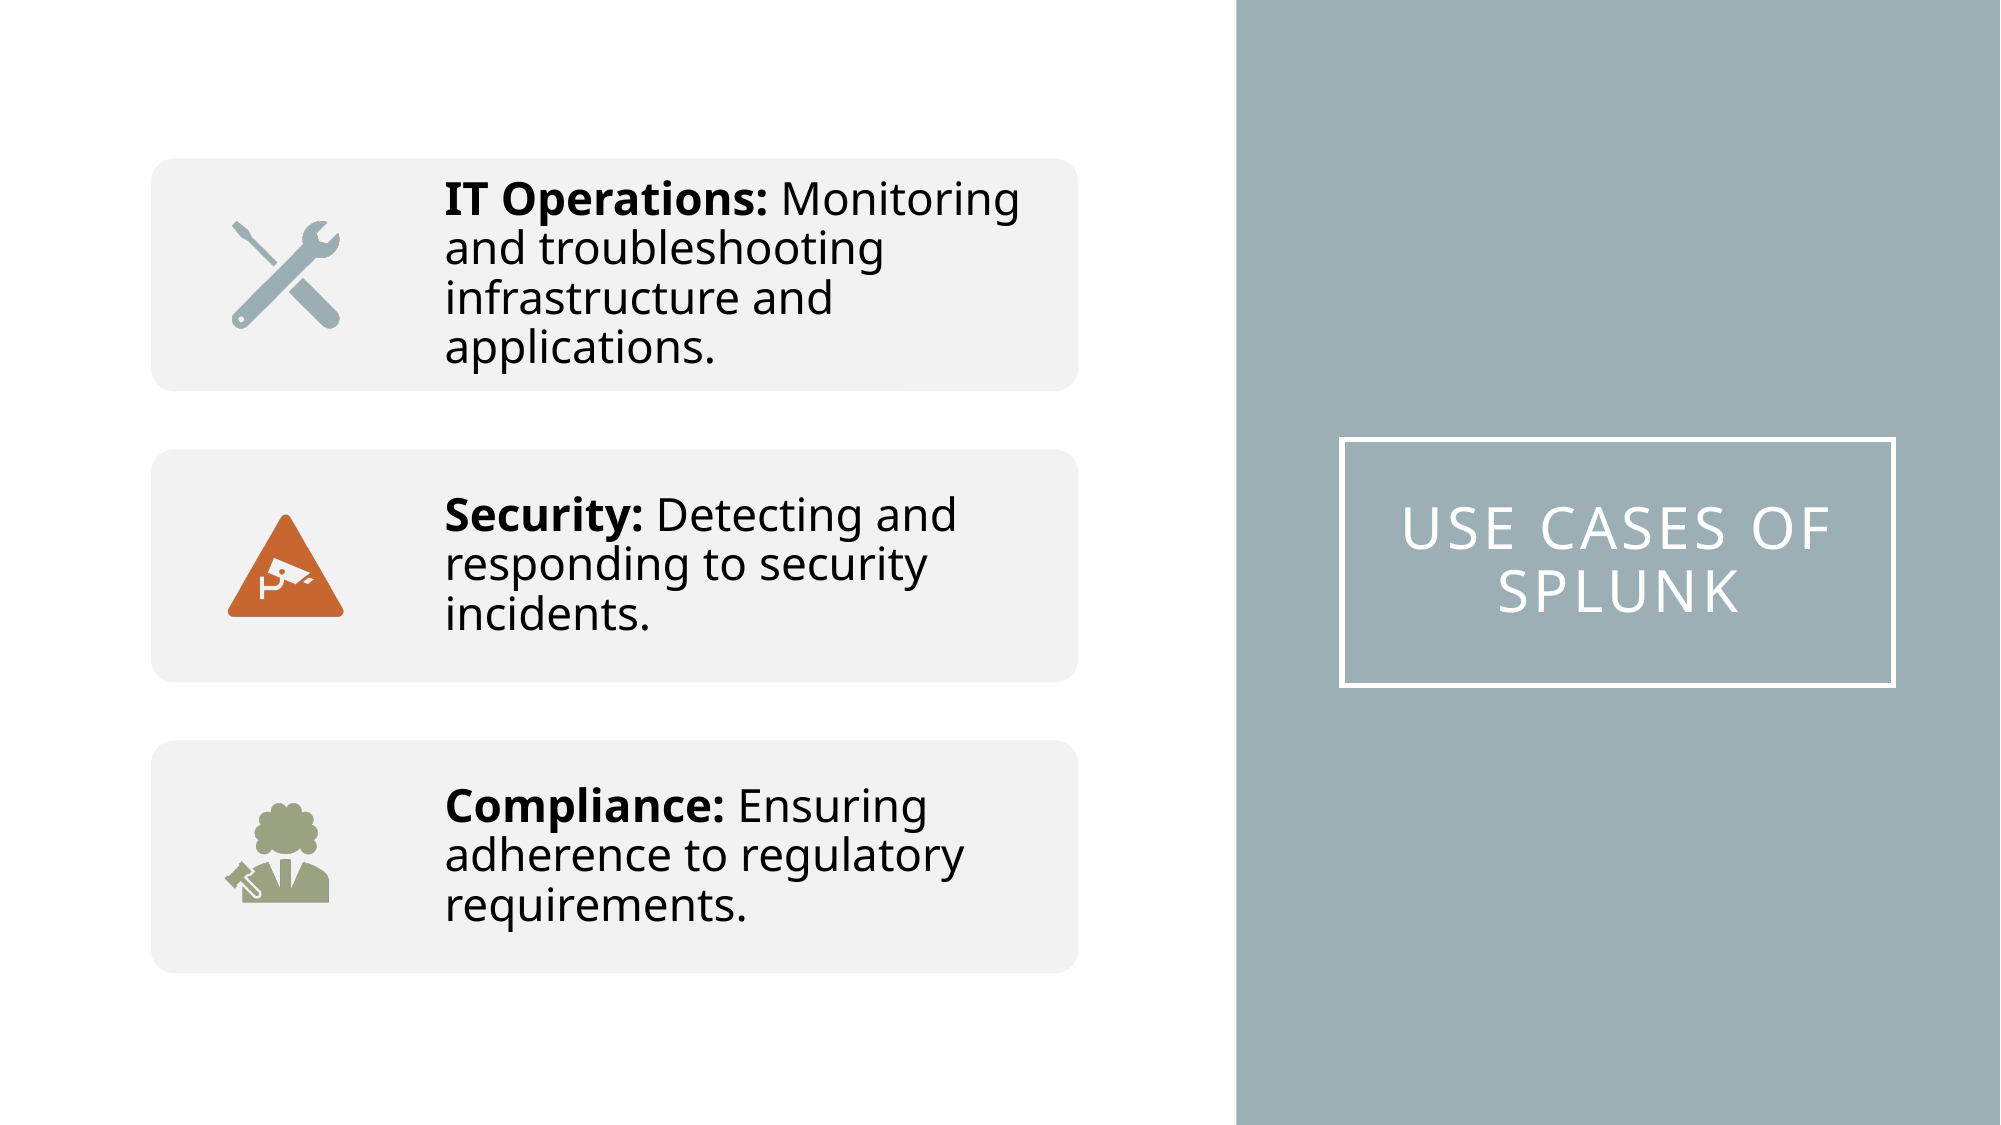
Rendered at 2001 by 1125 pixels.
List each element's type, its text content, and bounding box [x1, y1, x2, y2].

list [151, 158, 1079, 974]
text_box [0, 0, 1235, 1125]
title Use Cases of splunk [1339, 437, 1896, 688]
text_box [1235, 0, 2000, 1125]
